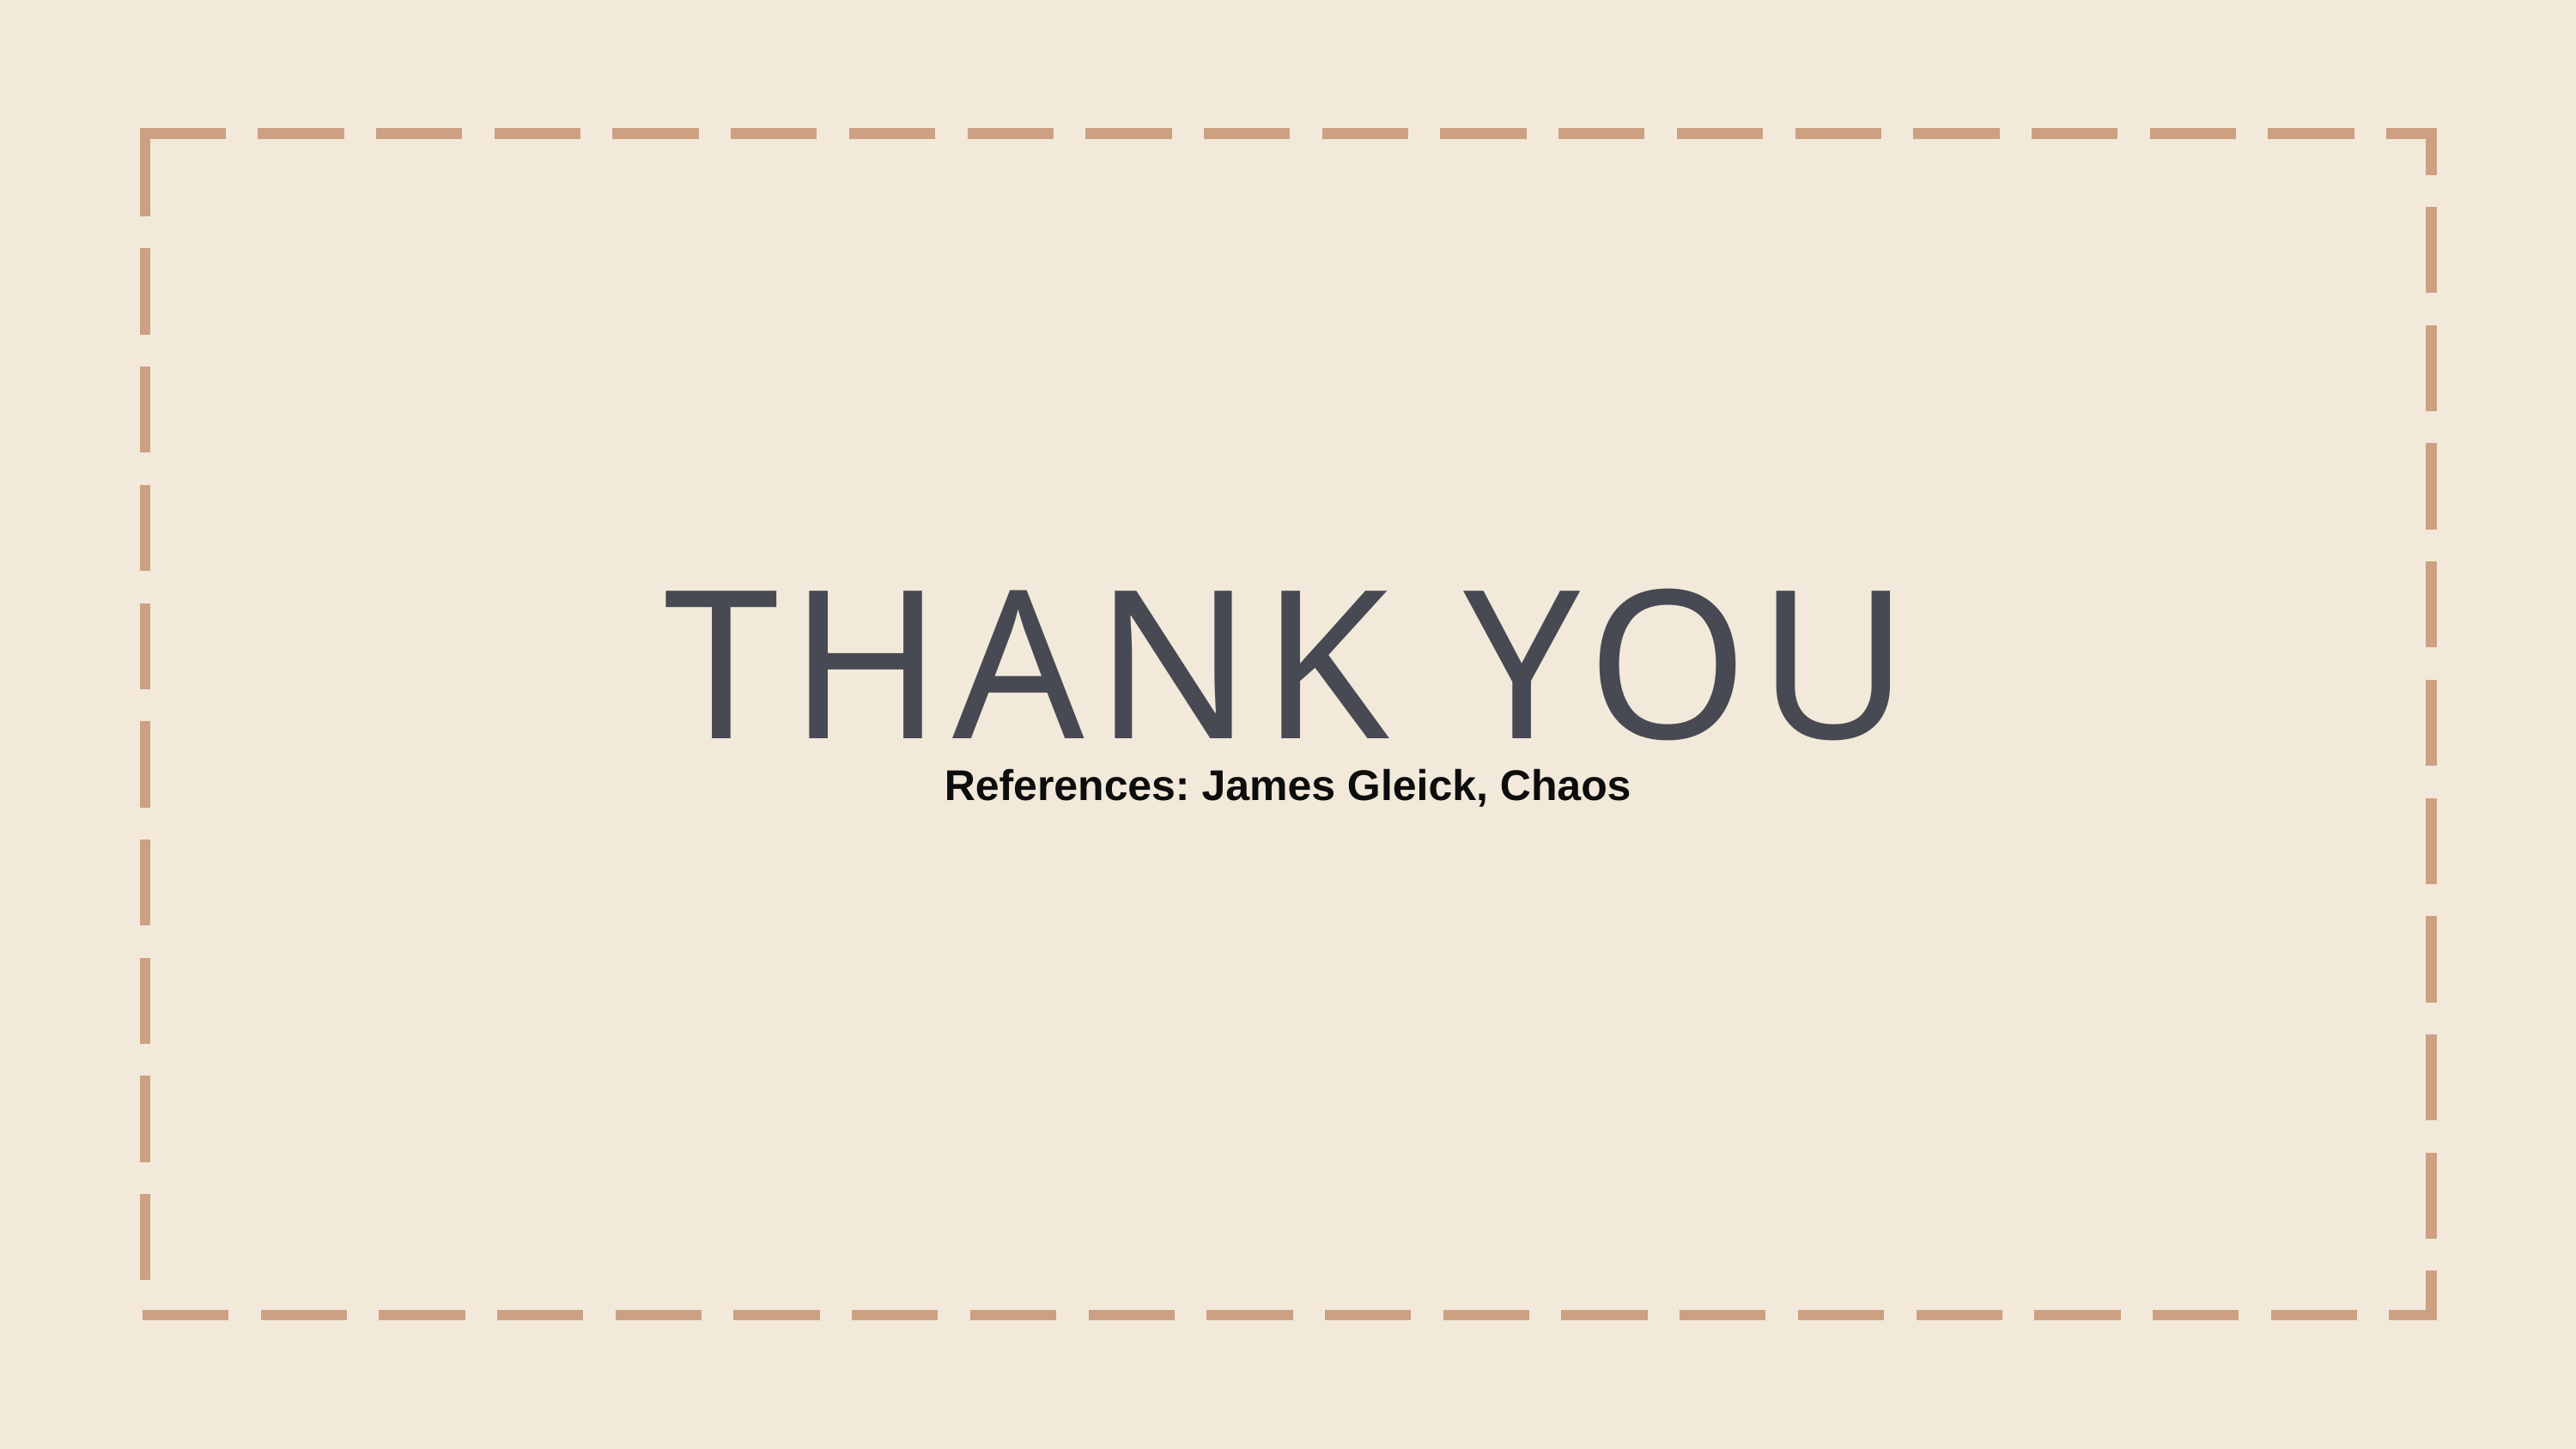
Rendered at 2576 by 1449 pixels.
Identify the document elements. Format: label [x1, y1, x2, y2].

text_box [144, 133, 2432, 1316]
